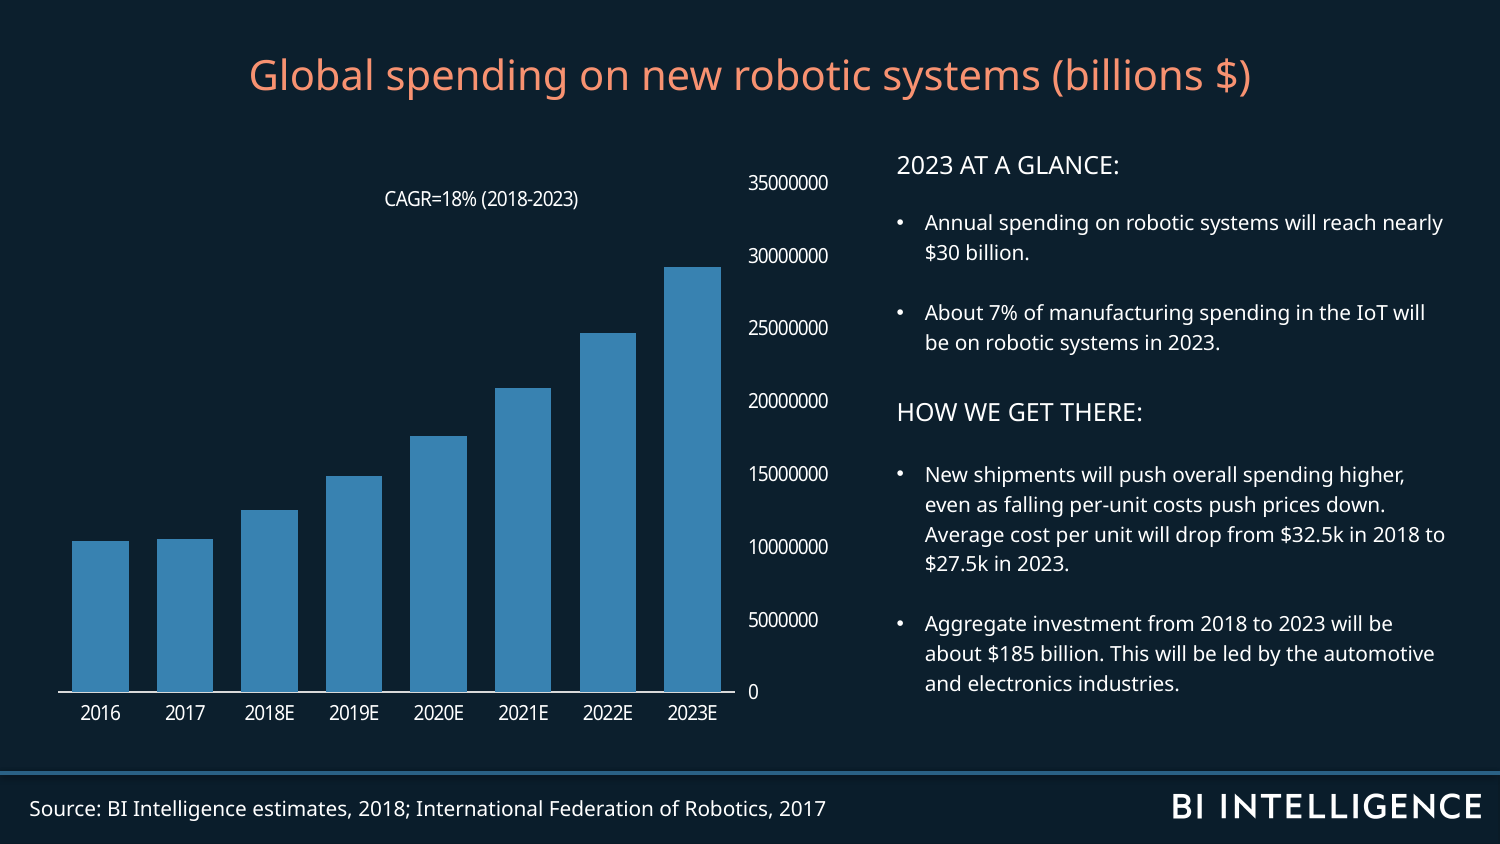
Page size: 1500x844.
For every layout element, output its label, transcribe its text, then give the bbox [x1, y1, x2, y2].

chart [0, 146, 835, 760]
list 2023 AT A GLANCE: Annual spending on robotic systems will reach nearly $30 billion. About 7% of manufacturing spending in the IoT will be on robotic systems in 2023. How We get there: New shipments will push overall spending higher, even as falling per-unit costs push prices down. Average cost per unit will drop from $32.5k in 2018 to $27.5k in 2023. Aggregate investment from 2018 to 2023 will be about $185 billion. This will be led by the automotive and electronics industries. [881, 154, 1470, 752]
list Source: BI Intelligence estimates, 2018; International Federation of Robotics, 2017 [14, 785, 850, 829]
picture [1169, 787, 1484, 825]
list Global spending on new robotic systems (billions $) [30, 34, 1470, 107]
